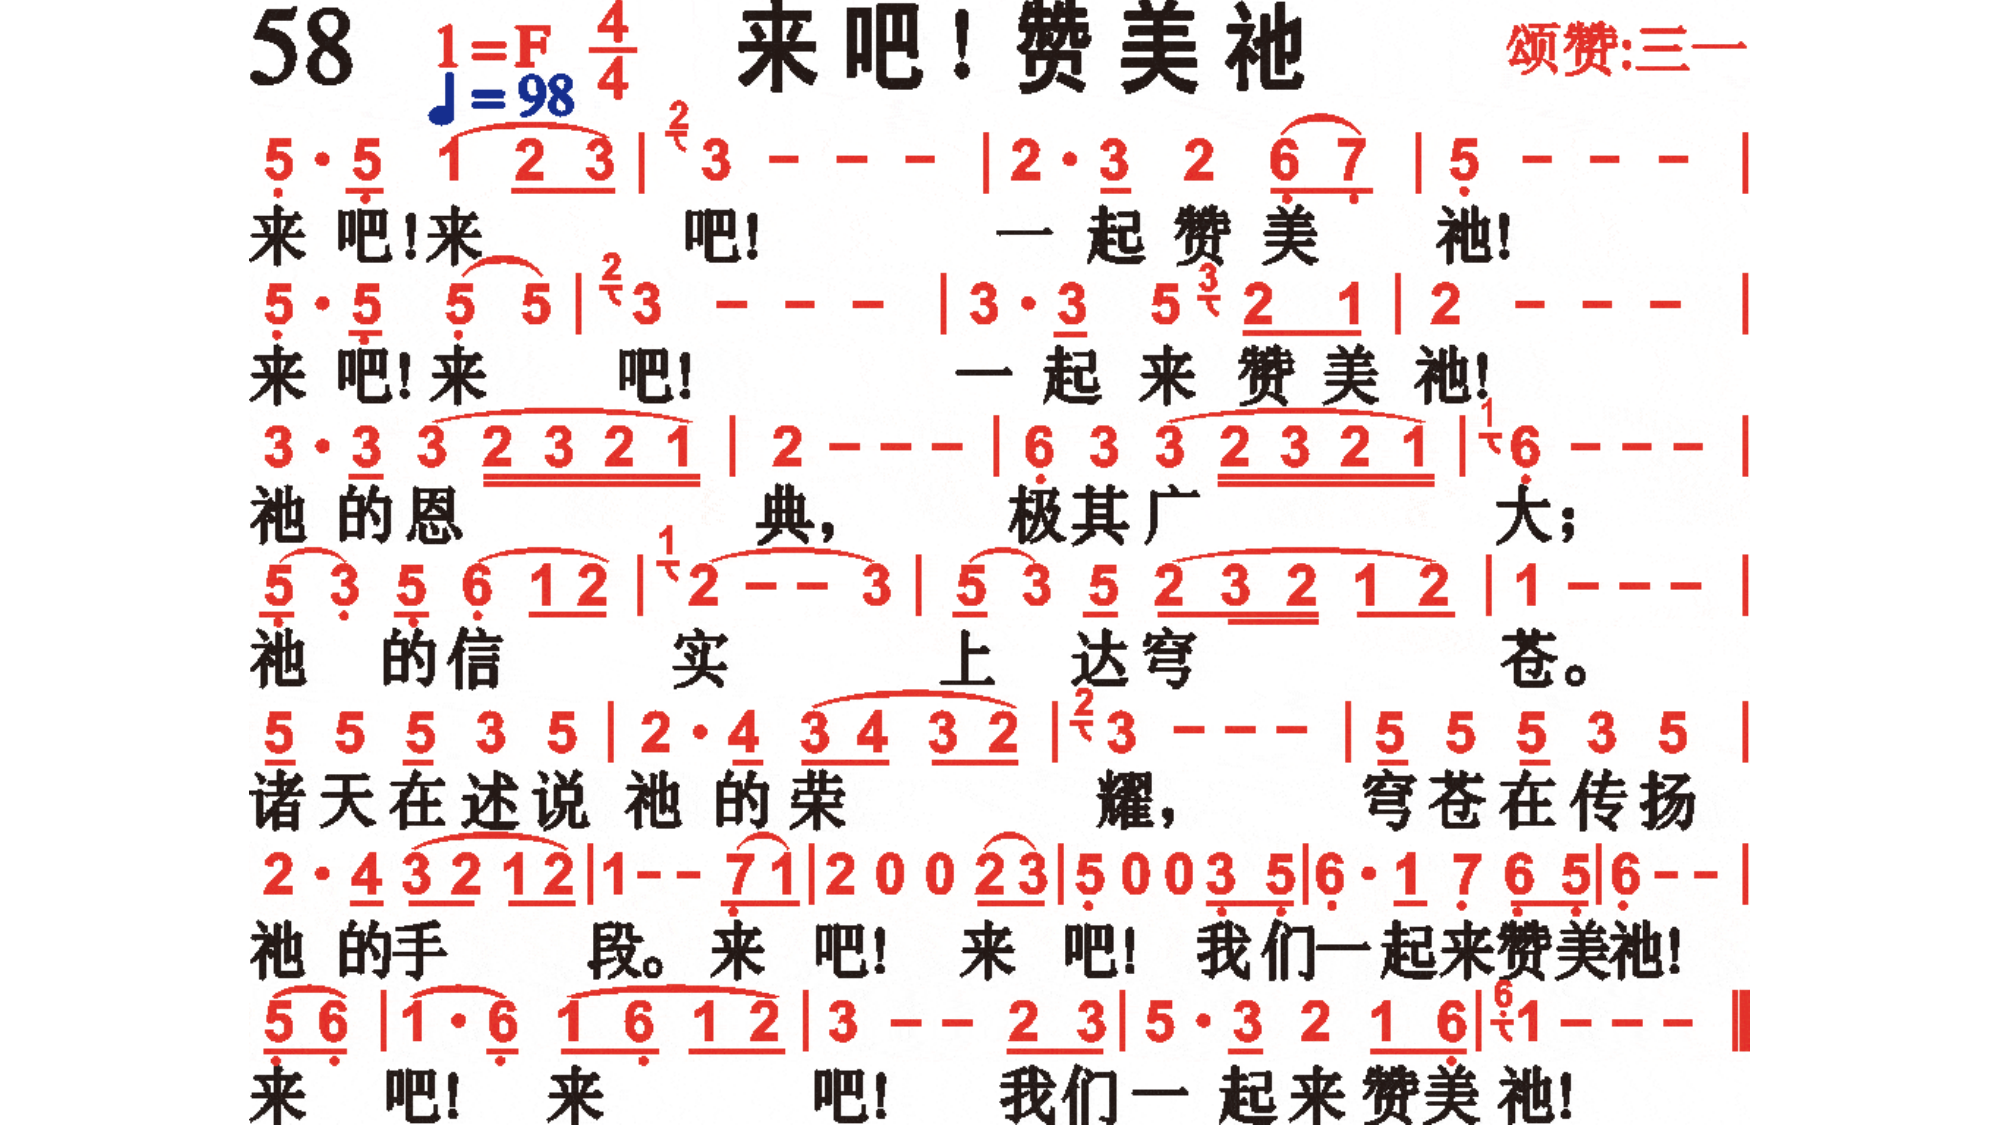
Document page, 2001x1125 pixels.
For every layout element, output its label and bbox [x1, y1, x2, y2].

picture [249, 0, 1750, 1125]
